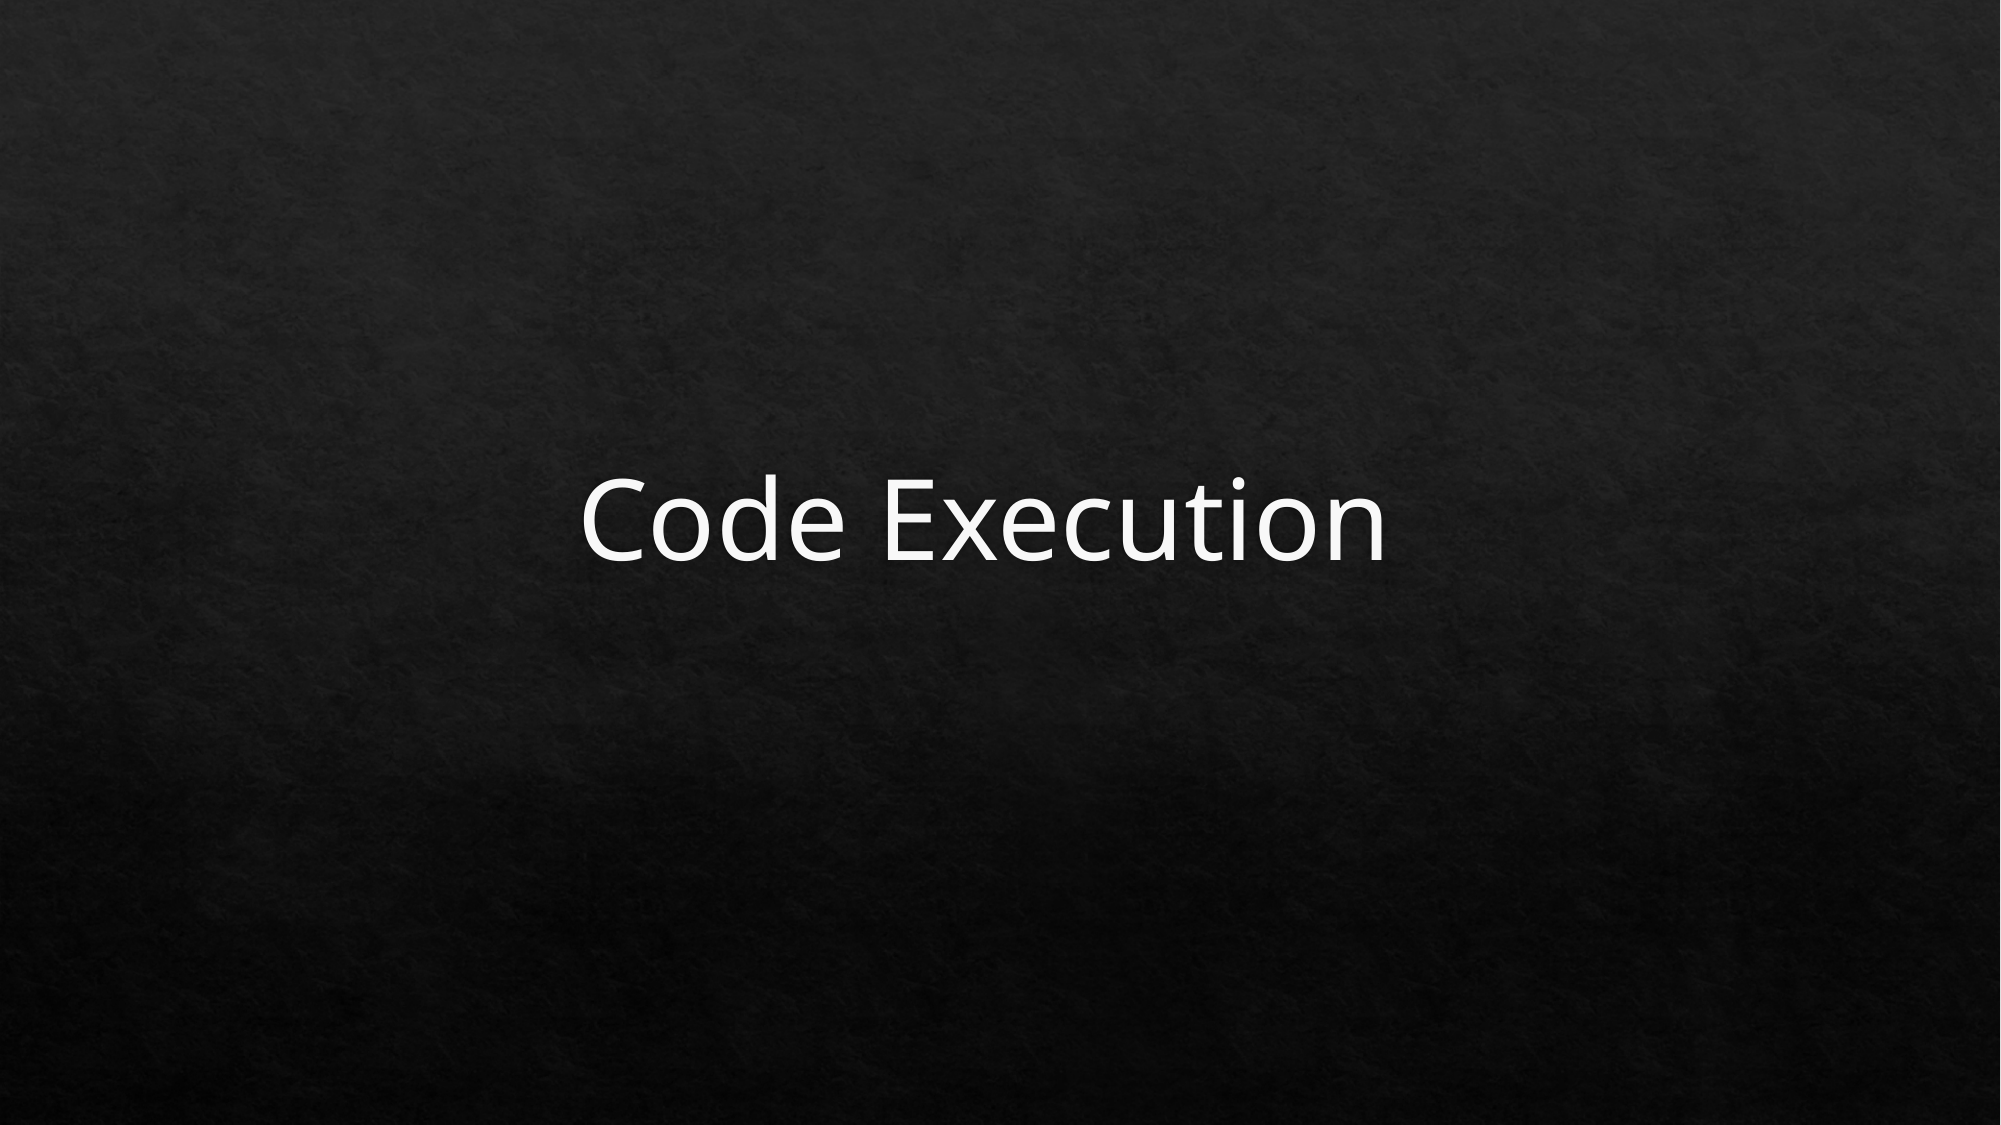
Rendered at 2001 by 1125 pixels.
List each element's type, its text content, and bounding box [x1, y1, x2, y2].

title Code Execution [224, 290, 1774, 591]
